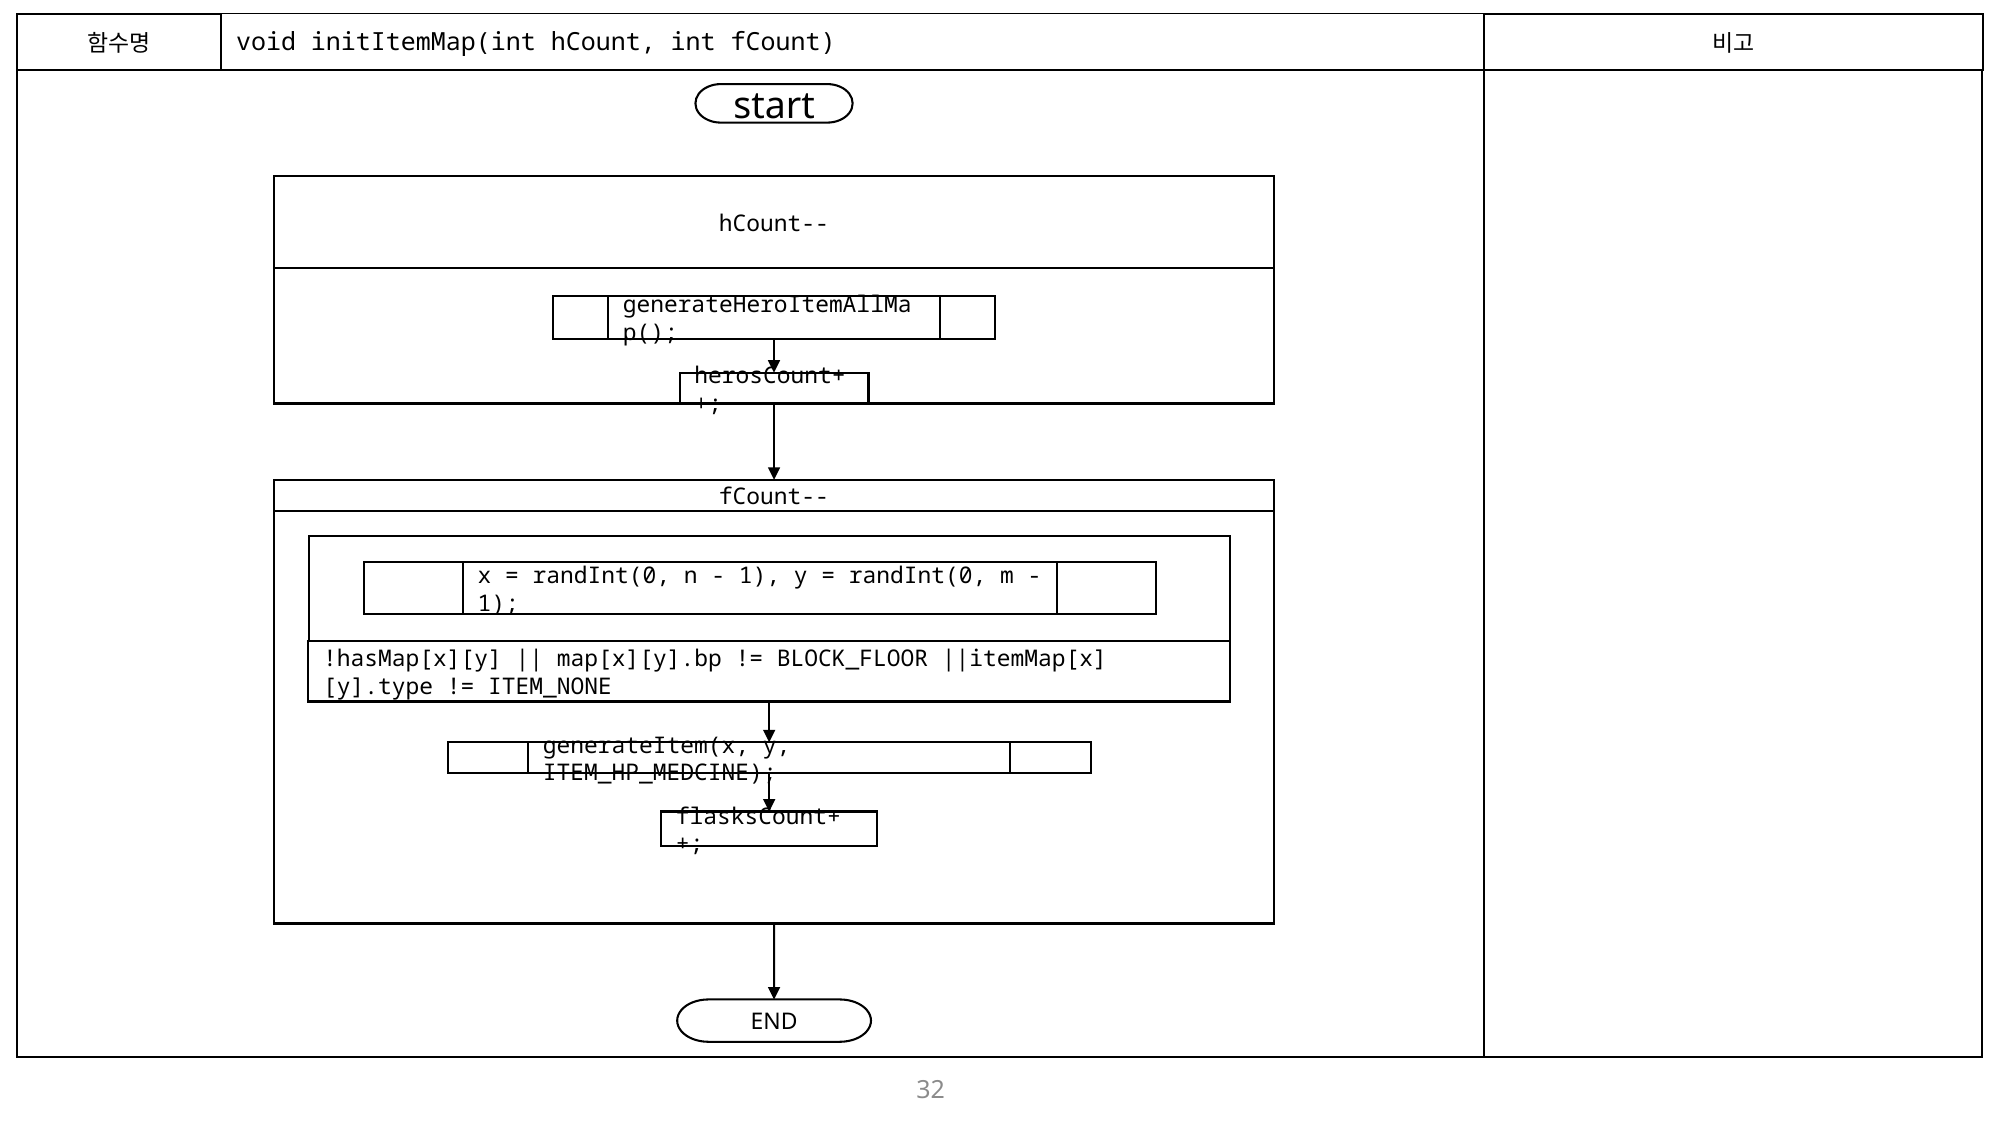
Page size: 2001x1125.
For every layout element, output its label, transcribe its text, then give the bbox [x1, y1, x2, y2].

text_box fCount-- [273, 479, 1275, 512]
text_box generateItem(x, y, ITEM_HP_MEDCINE); [447, 741, 1092, 774]
slide_number 32 [705, 1069, 1156, 1112]
text_box [273, 512, 1275, 925]
text_box start [694, 83, 854, 124]
text_box !hasMap[x][y] || map[x][y].bp != BLOCK_FLOOR ||itemMap[x][y].type != ITEM_NONE [307, 640, 1231, 703]
text_box hCount-- [273, 175, 1275, 269]
text_box [273, 269, 1275, 405]
text_box [308, 535, 1231, 640]
text_box [1483, 69, 1983, 1058]
text_box generateHeroItemAllMap(); [552, 295, 996, 340]
title void initItemMap(int hCount, int fCount) [222, 13, 1483, 69]
text_box 함수명 [16, 13, 222, 69]
text_box END [676, 998, 873, 1043]
text_box x = randInt(0, n - 1), y = randInt(0, m - 1); [363, 561, 1157, 615]
text_box herosCount++; [679, 372, 870, 405]
text_box 비고 [1483, 13, 1984, 71]
text_box flasksCount++; [660, 810, 878, 847]
text_box [16, 69, 1483, 1058]
